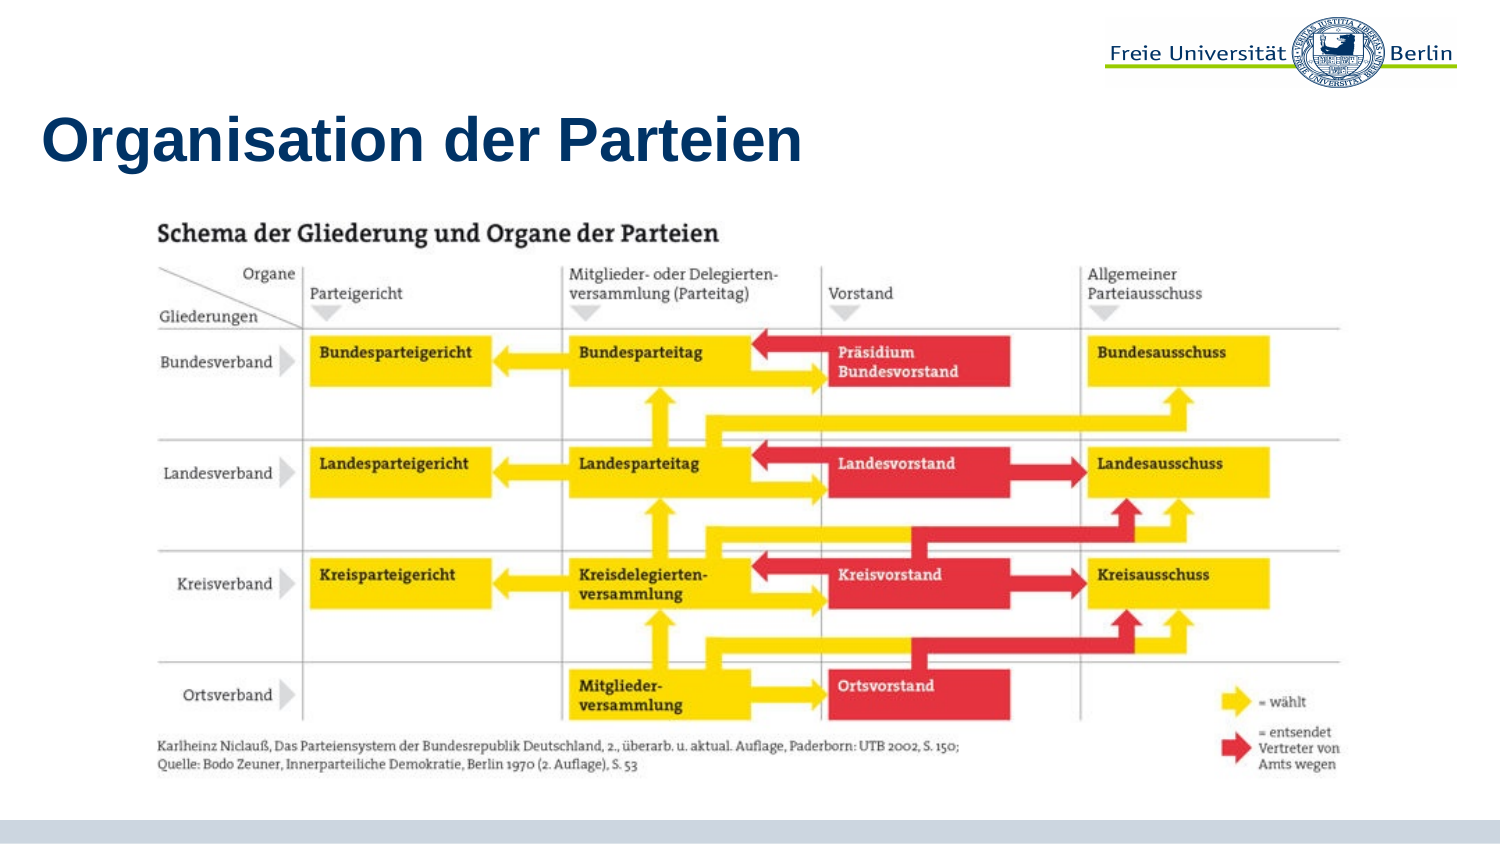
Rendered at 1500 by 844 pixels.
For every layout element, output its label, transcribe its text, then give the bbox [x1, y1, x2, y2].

title Organisation der Parteien [40, 116, 1460, 170]
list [123, 198, 1377, 798]
picture [1105, 17, 1457, 88]
